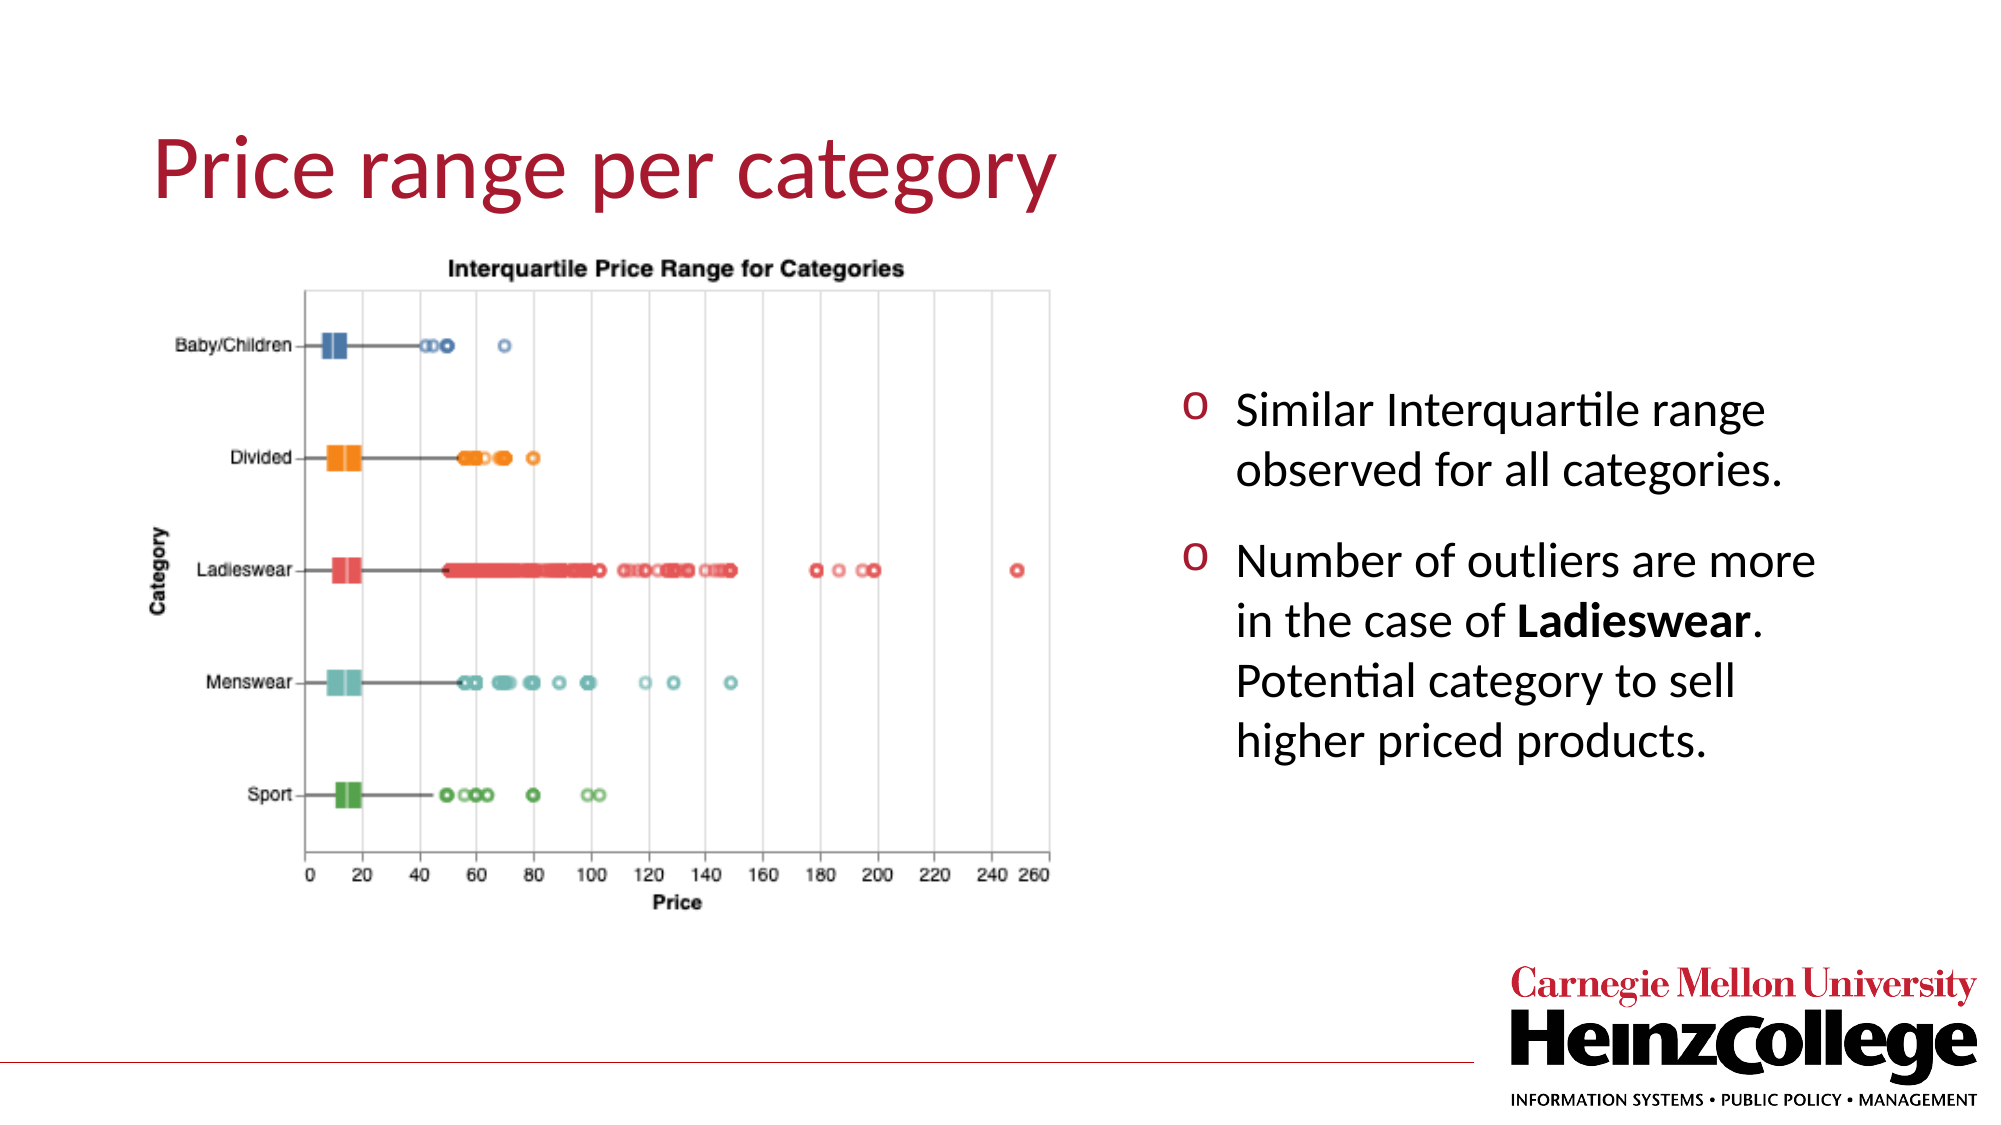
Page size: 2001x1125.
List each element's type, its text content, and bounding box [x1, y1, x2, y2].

picture [1511, 966, 1978, 1106]
title Price range per category [137, 59, 1863, 278]
list Similar Interquartile range observed for all categories. Number of outliers are more in the case of Ladieswear. Potential category to sell higher priced products. [1145, 278, 1863, 899]
picture [137, 248, 1066, 922]
